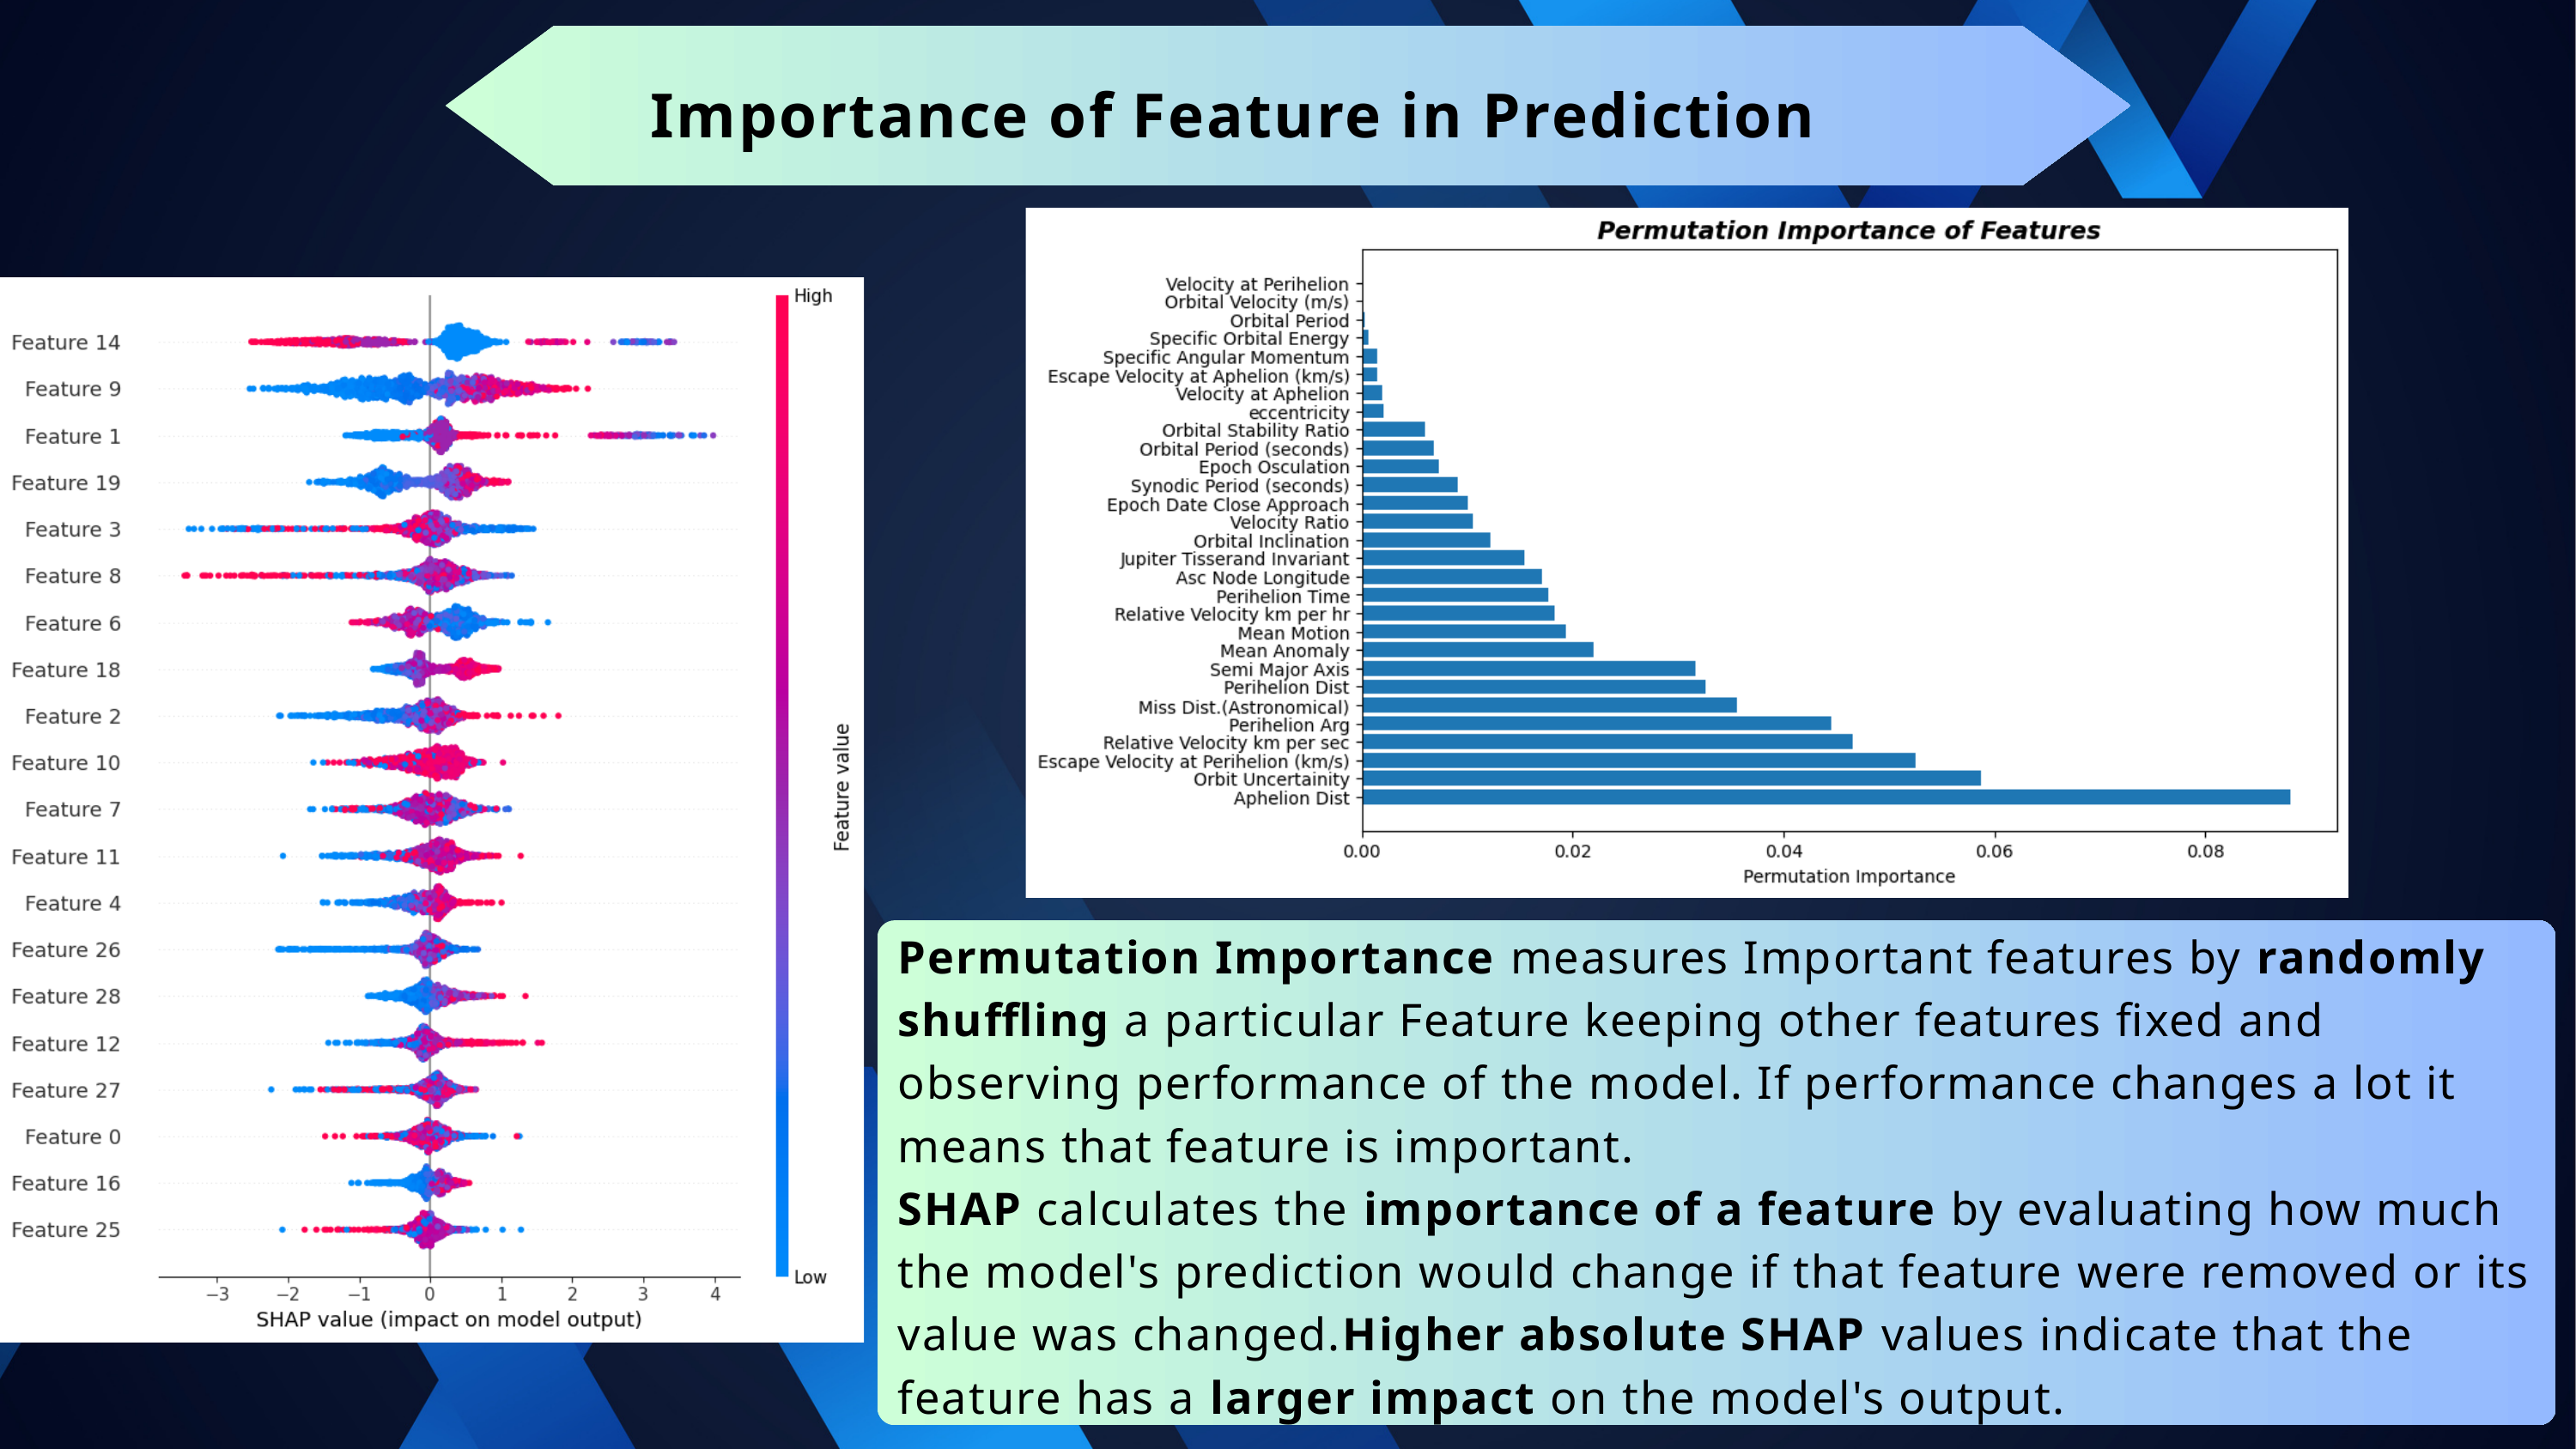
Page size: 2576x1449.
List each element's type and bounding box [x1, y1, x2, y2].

text_box [1025, 208, 2348, 898]
text_box [0, 0, 2576, 1449]
text_box [0, 277, 865, 1343]
text_box [877, 919, 2556, 1426]
text_box [445, 25, 2131, 186]
